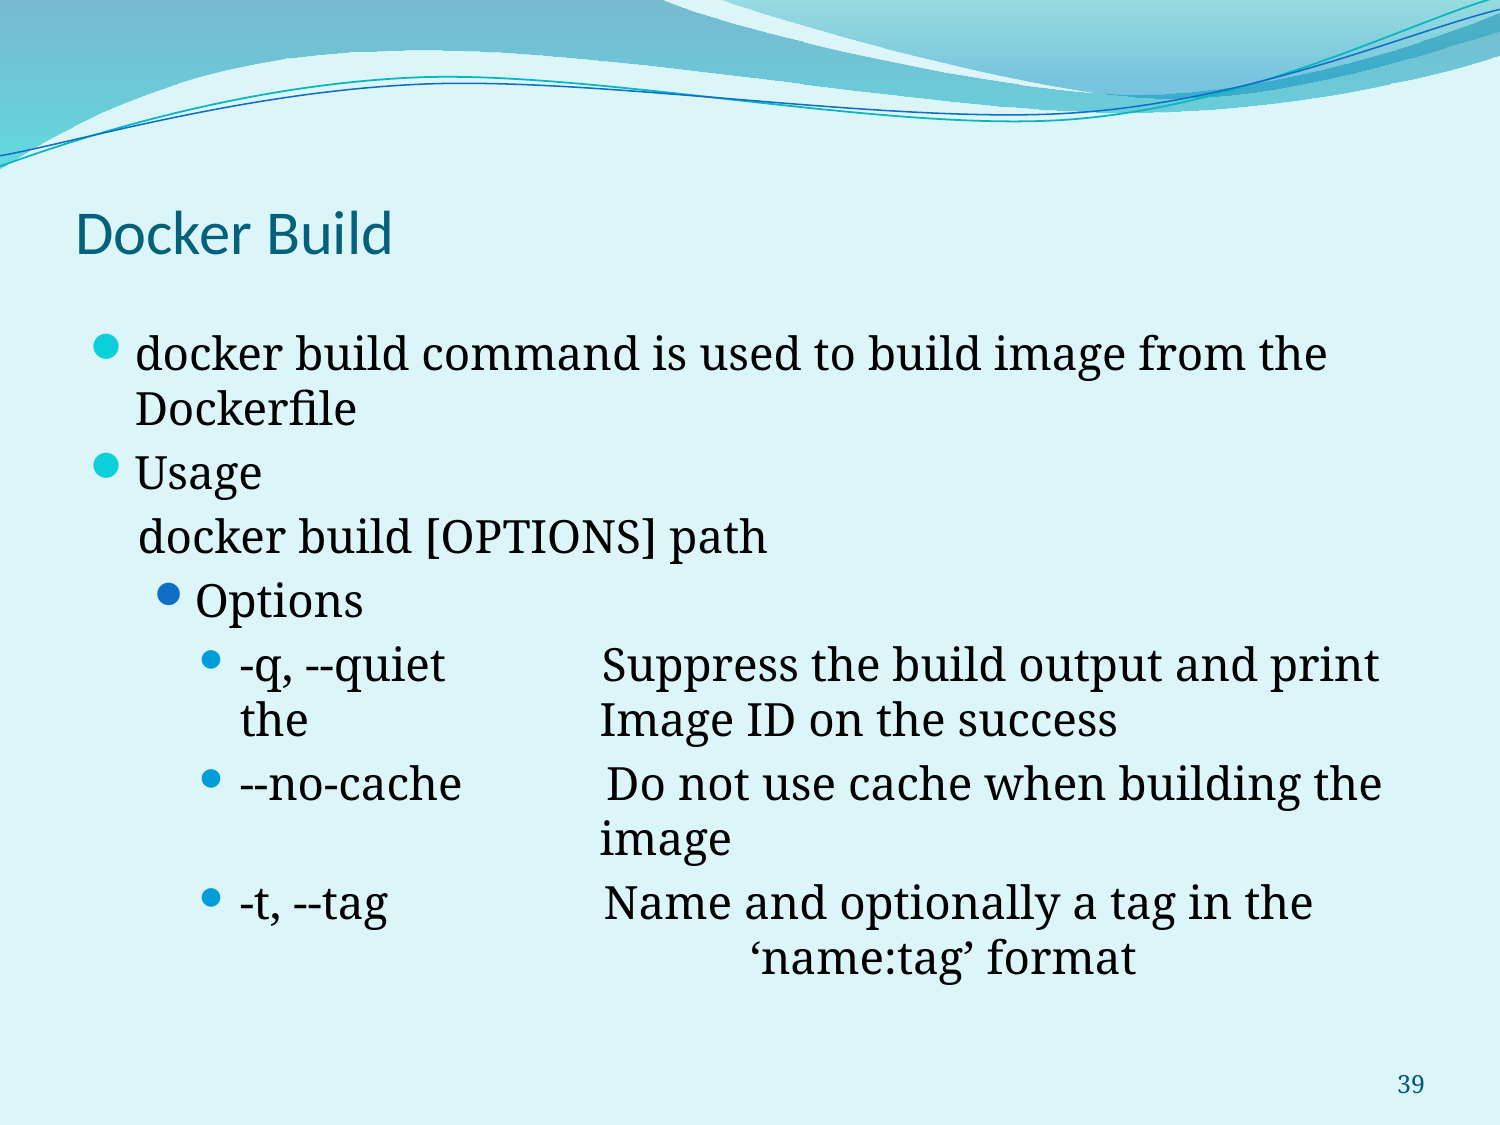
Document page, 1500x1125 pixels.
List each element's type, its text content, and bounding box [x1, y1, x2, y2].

title Docker Build [75, 115, 1425, 268]
list docker build command is used to build image from the Dockerfile Usage docker build [OPTIONS] path Options -q, --quiet Suppress the build output and print the Image ID on the success --no-cache Do not use cache when building the image -t, --tag Name and optionally a tag in the ‘name:tag’ format [75, 317, 1425, 1038]
slide_number 39 [1299, 1042, 1425, 1103]
